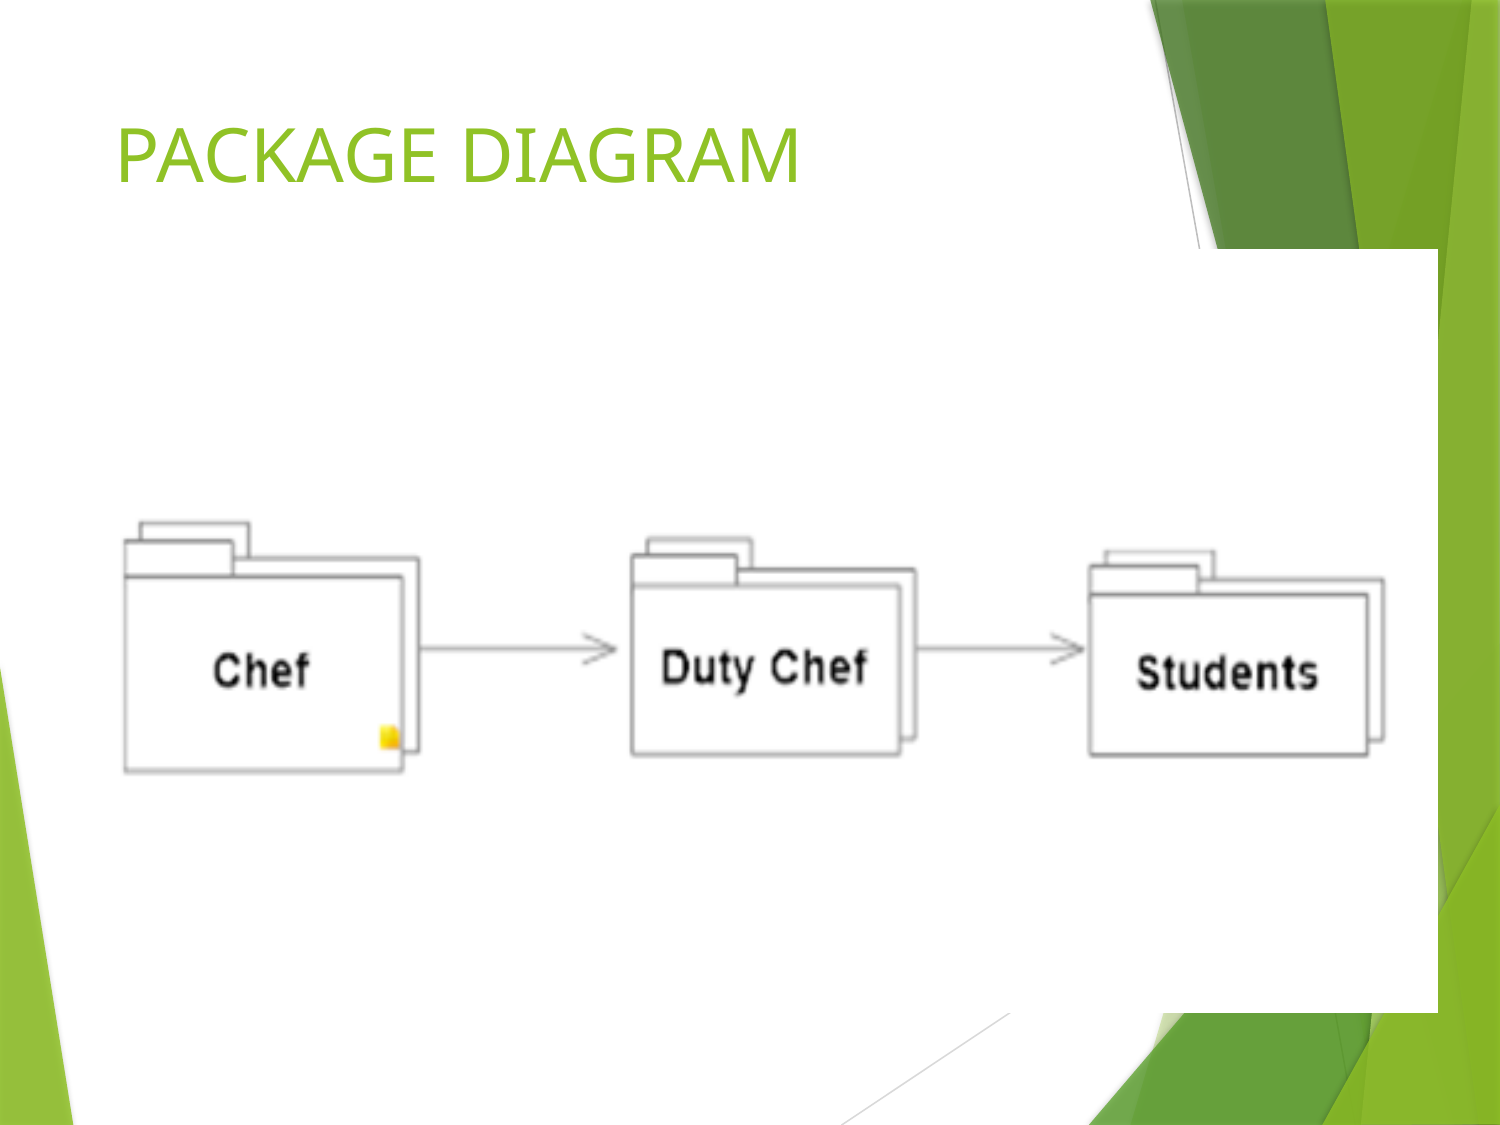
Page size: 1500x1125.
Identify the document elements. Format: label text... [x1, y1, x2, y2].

picture [74, 249, 1438, 1013]
title PACKAGE DIAGRAM [99, 99, 1142, 248]
